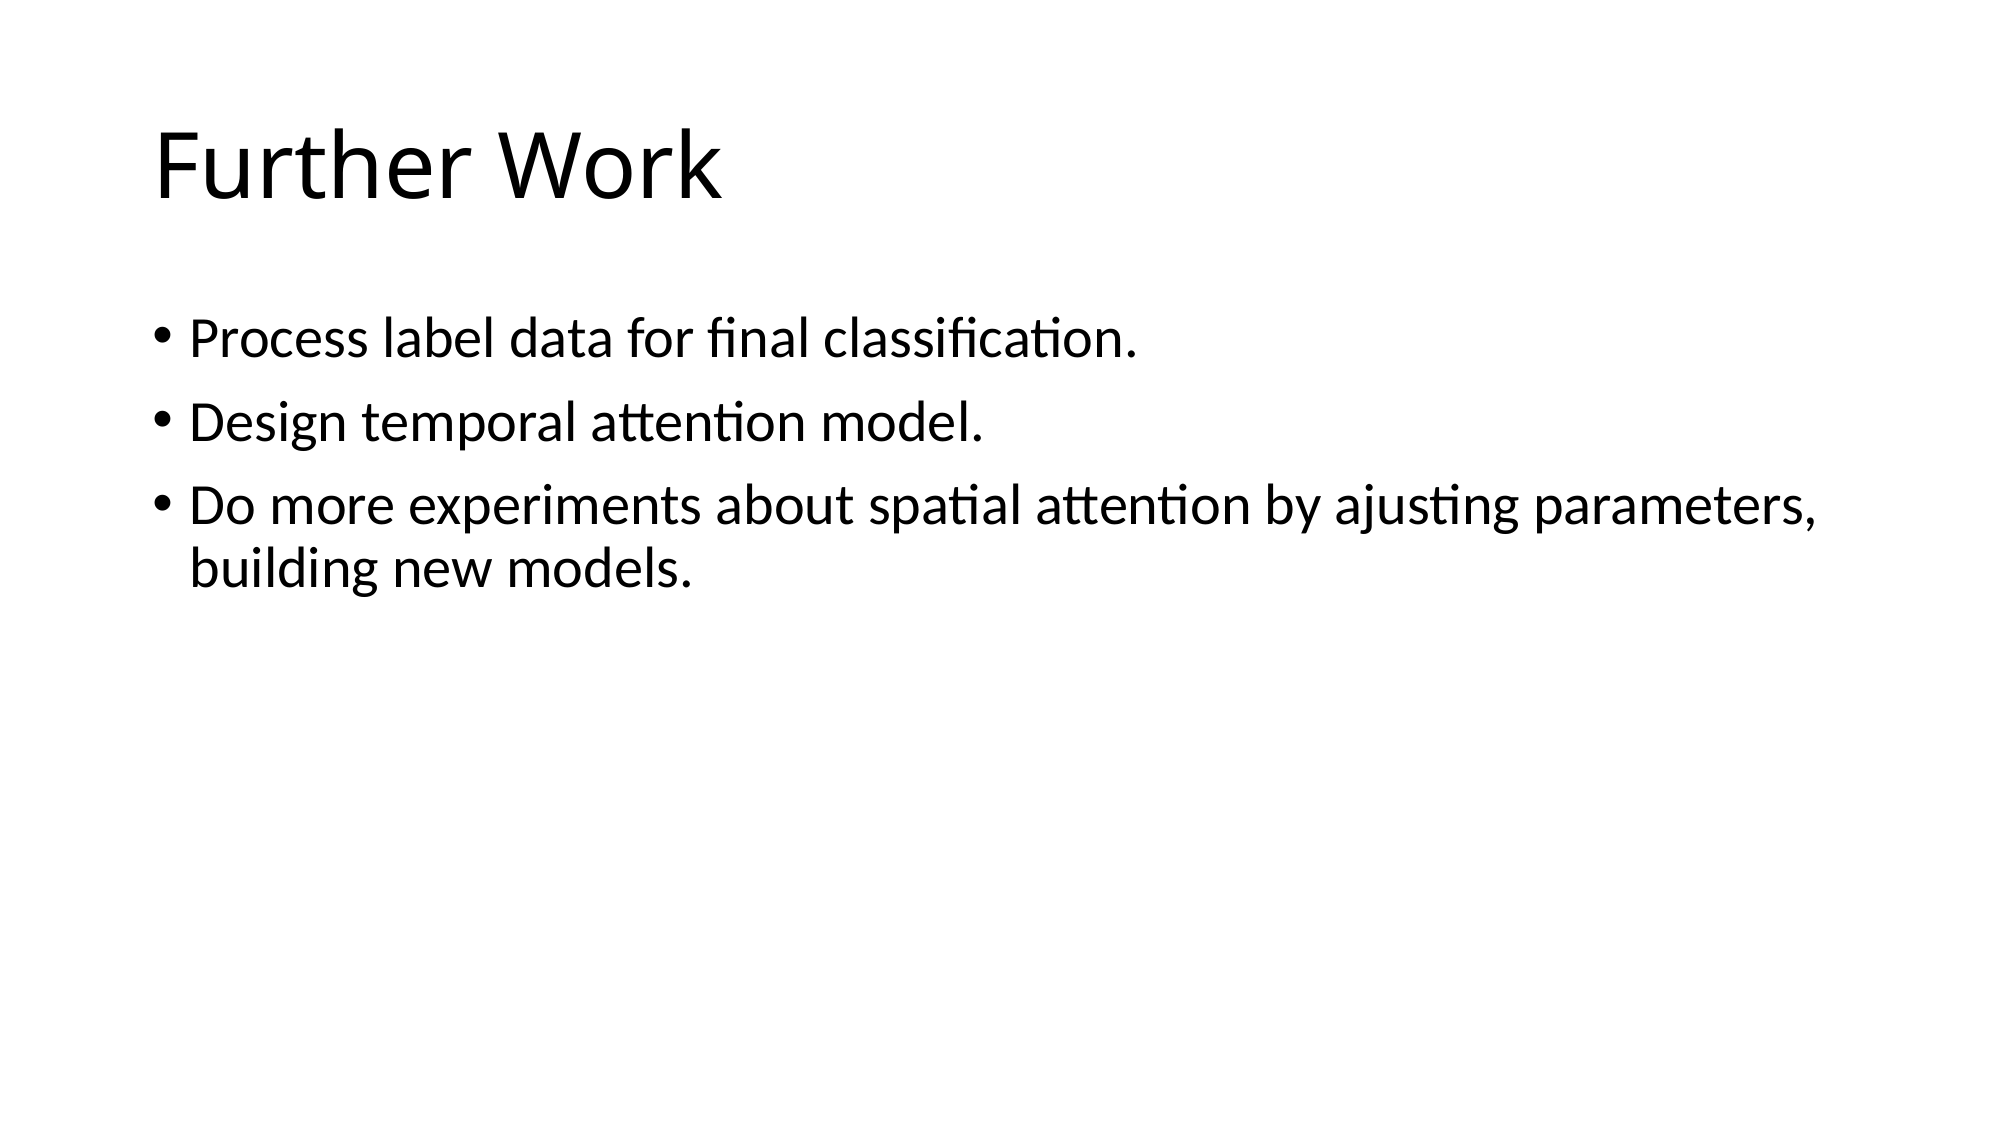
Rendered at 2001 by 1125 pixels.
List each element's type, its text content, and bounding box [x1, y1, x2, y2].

title Further Work [137, 59, 1863, 278]
list Process label data for final classification. Design temporal attention model. Do more experiments about spatial attention by ajusting parameters, building new models. [137, 299, 1863, 1014]
